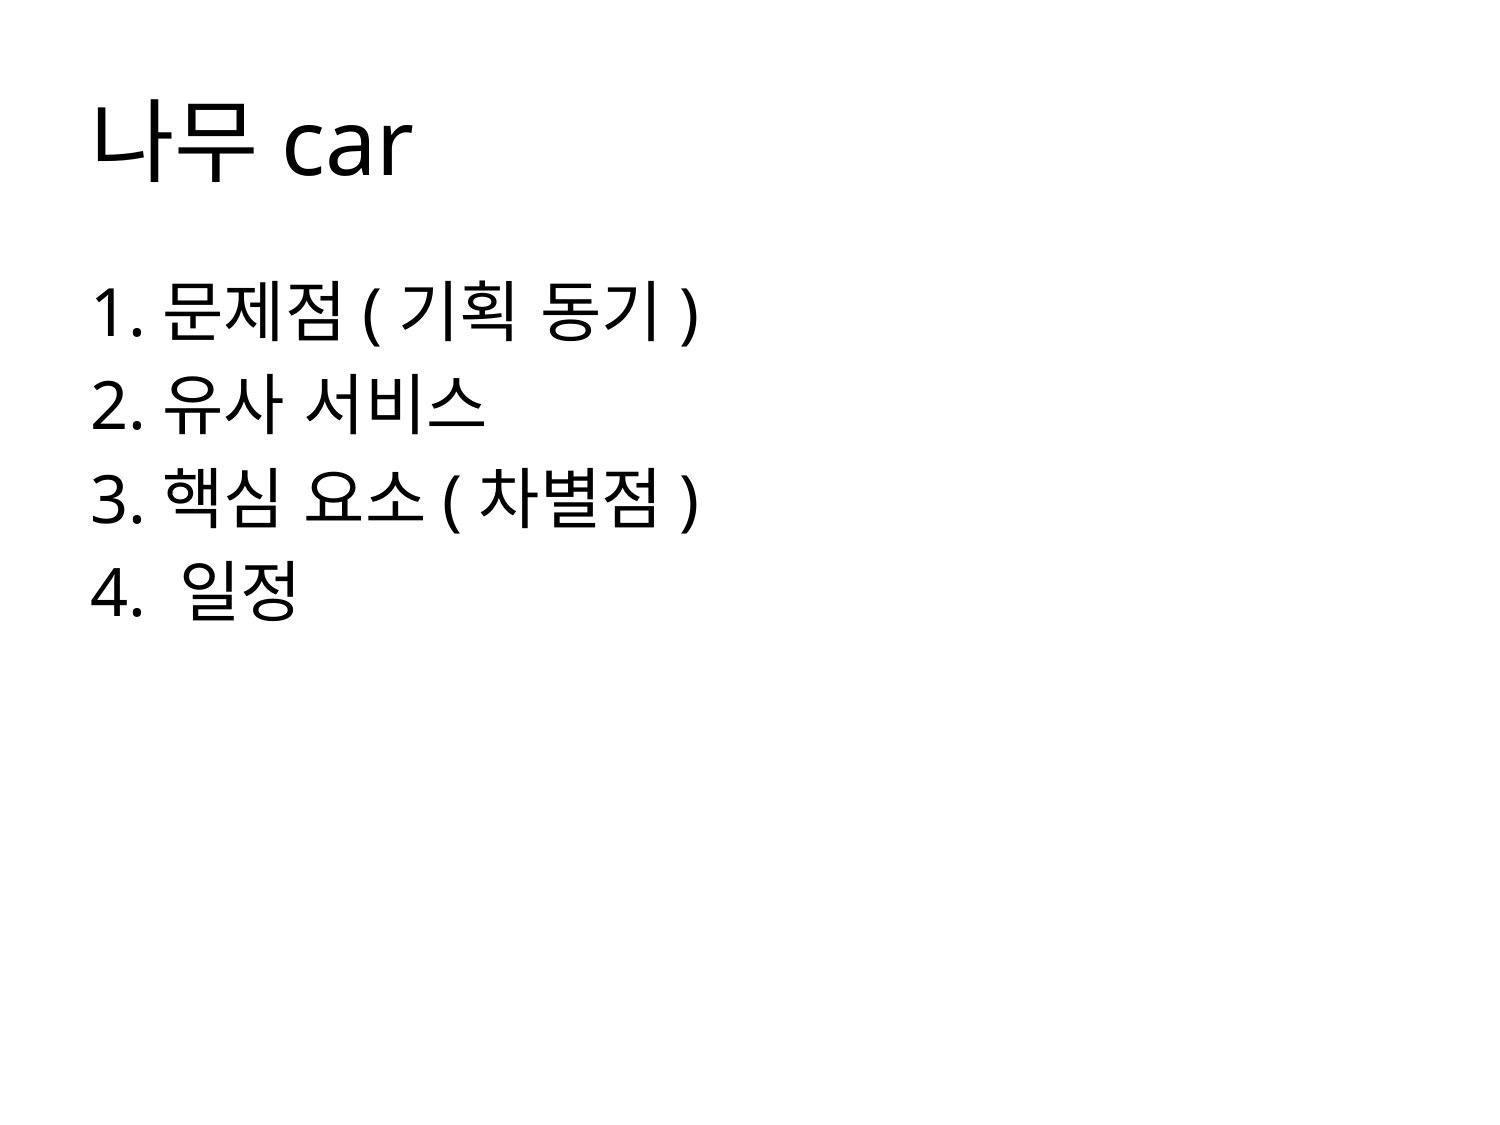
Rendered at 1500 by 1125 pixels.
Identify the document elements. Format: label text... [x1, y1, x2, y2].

list 1.문제점(기획 동기) 2.유사 서비스 3.핵심 요소(차별점) 4. 일정 [75, 262, 1425, 1005]
title 나무car [75, 45, 1425, 233]
